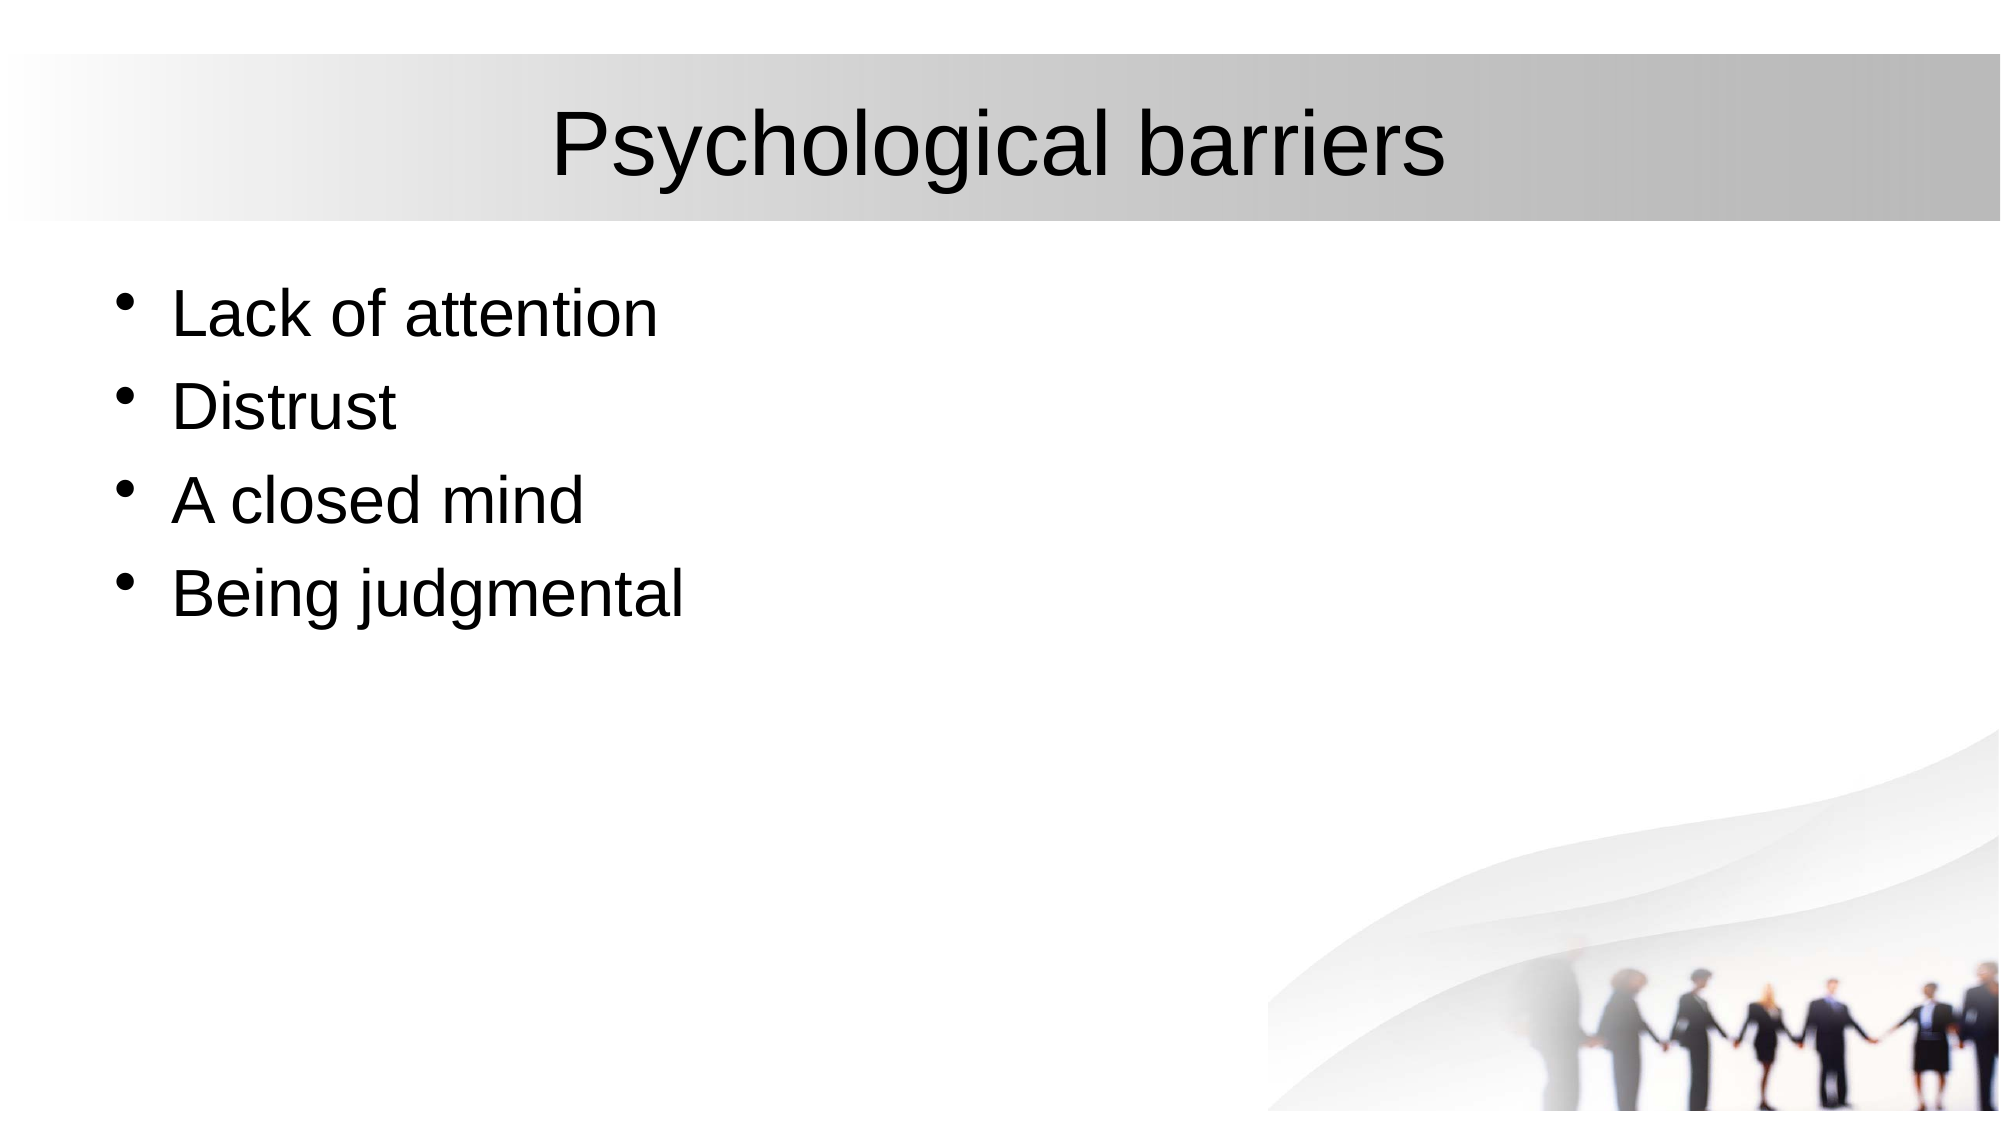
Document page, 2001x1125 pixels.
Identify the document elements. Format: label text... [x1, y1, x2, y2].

picture [1268, 728, 1999, 1111]
list Lack of attention Distrust A closed mind Being judgmental [99, 262, 1901, 1006]
title Psychological barriers [99, 44, 1901, 233]
